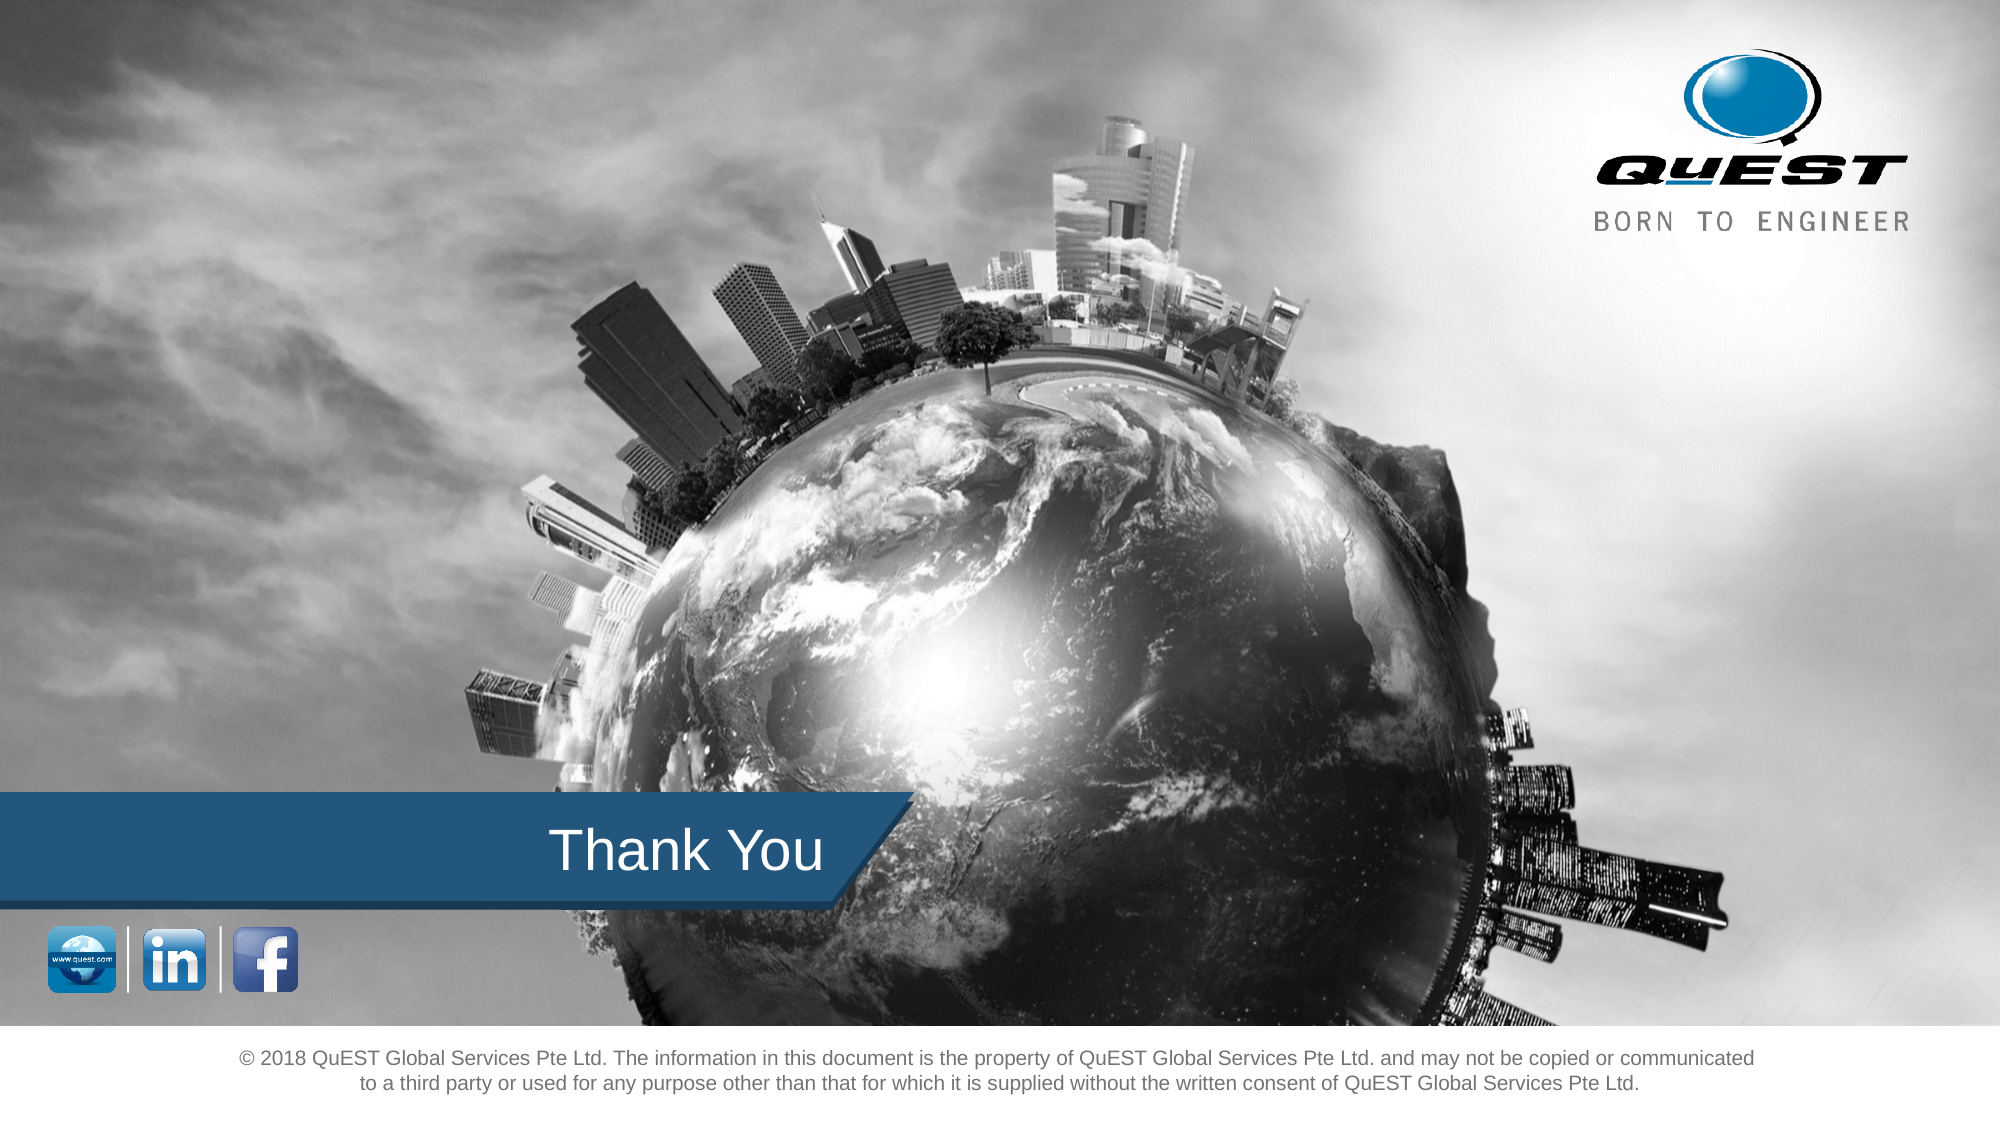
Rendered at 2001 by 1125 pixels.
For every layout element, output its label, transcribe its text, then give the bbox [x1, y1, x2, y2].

list Thank You [9, 790, 901, 905]
picture [0, 0, 2000, 1026]
